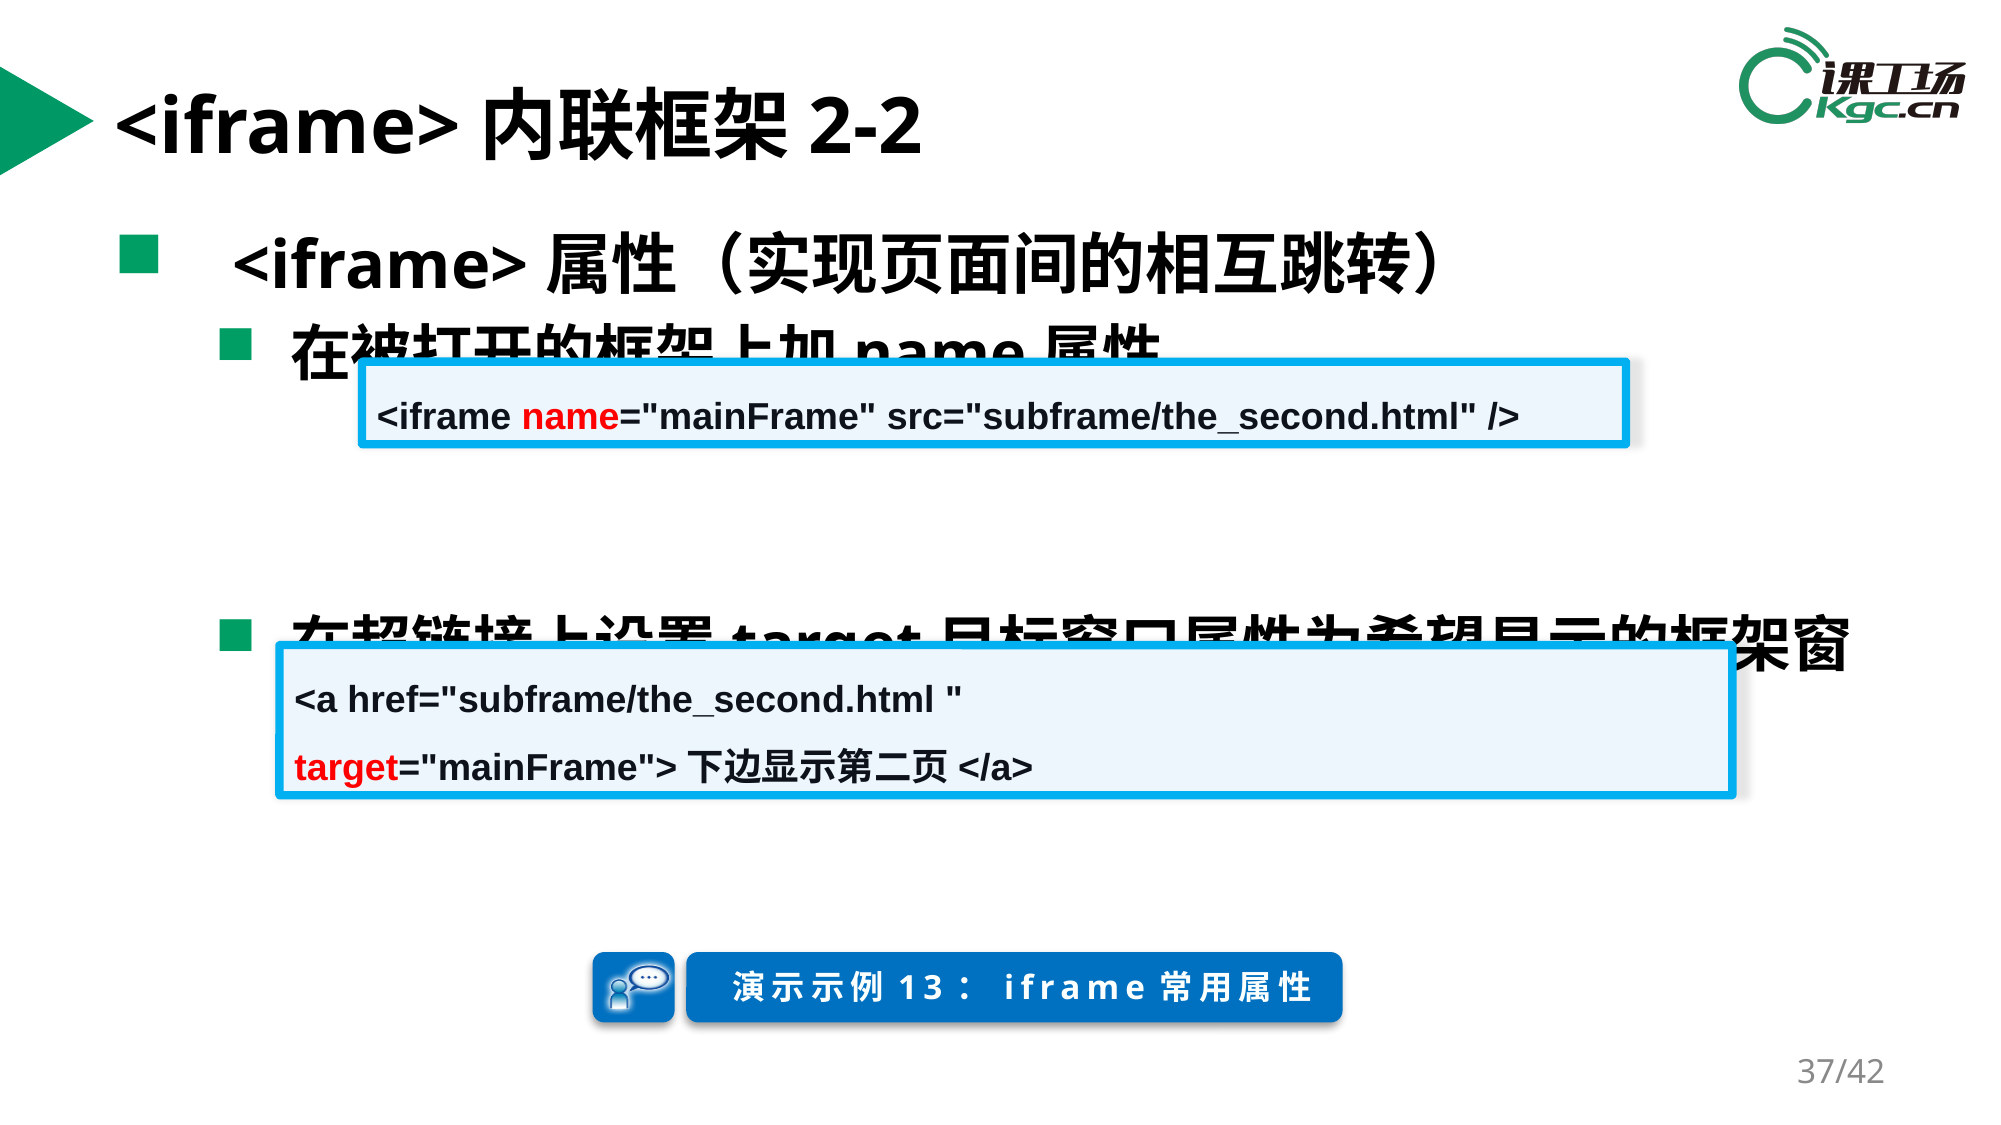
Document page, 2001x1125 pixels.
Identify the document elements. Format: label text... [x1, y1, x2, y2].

list <iframe>属性（实现页面间的相互跳转） 在被打开的框架上加name属性 在超链接上设置target目标窗口属性为希望显示的框架窗口名 [99, 214, 1900, 1005]
slide_number /42 [1433, 1042, 1901, 1104]
text_box <a href="subframe/the_second.html " target="mainFrame">下边显示第二页</a> [279, 645, 1733, 796]
text_box <iframe name="mainFrame" src="subframe/the_second.html" /> [362, 361, 1626, 445]
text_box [592, 951, 1343, 1023]
picture [1739, 27, 1966, 124]
title <iframe>内联框架2-2 [99, 45, 1900, 200]
